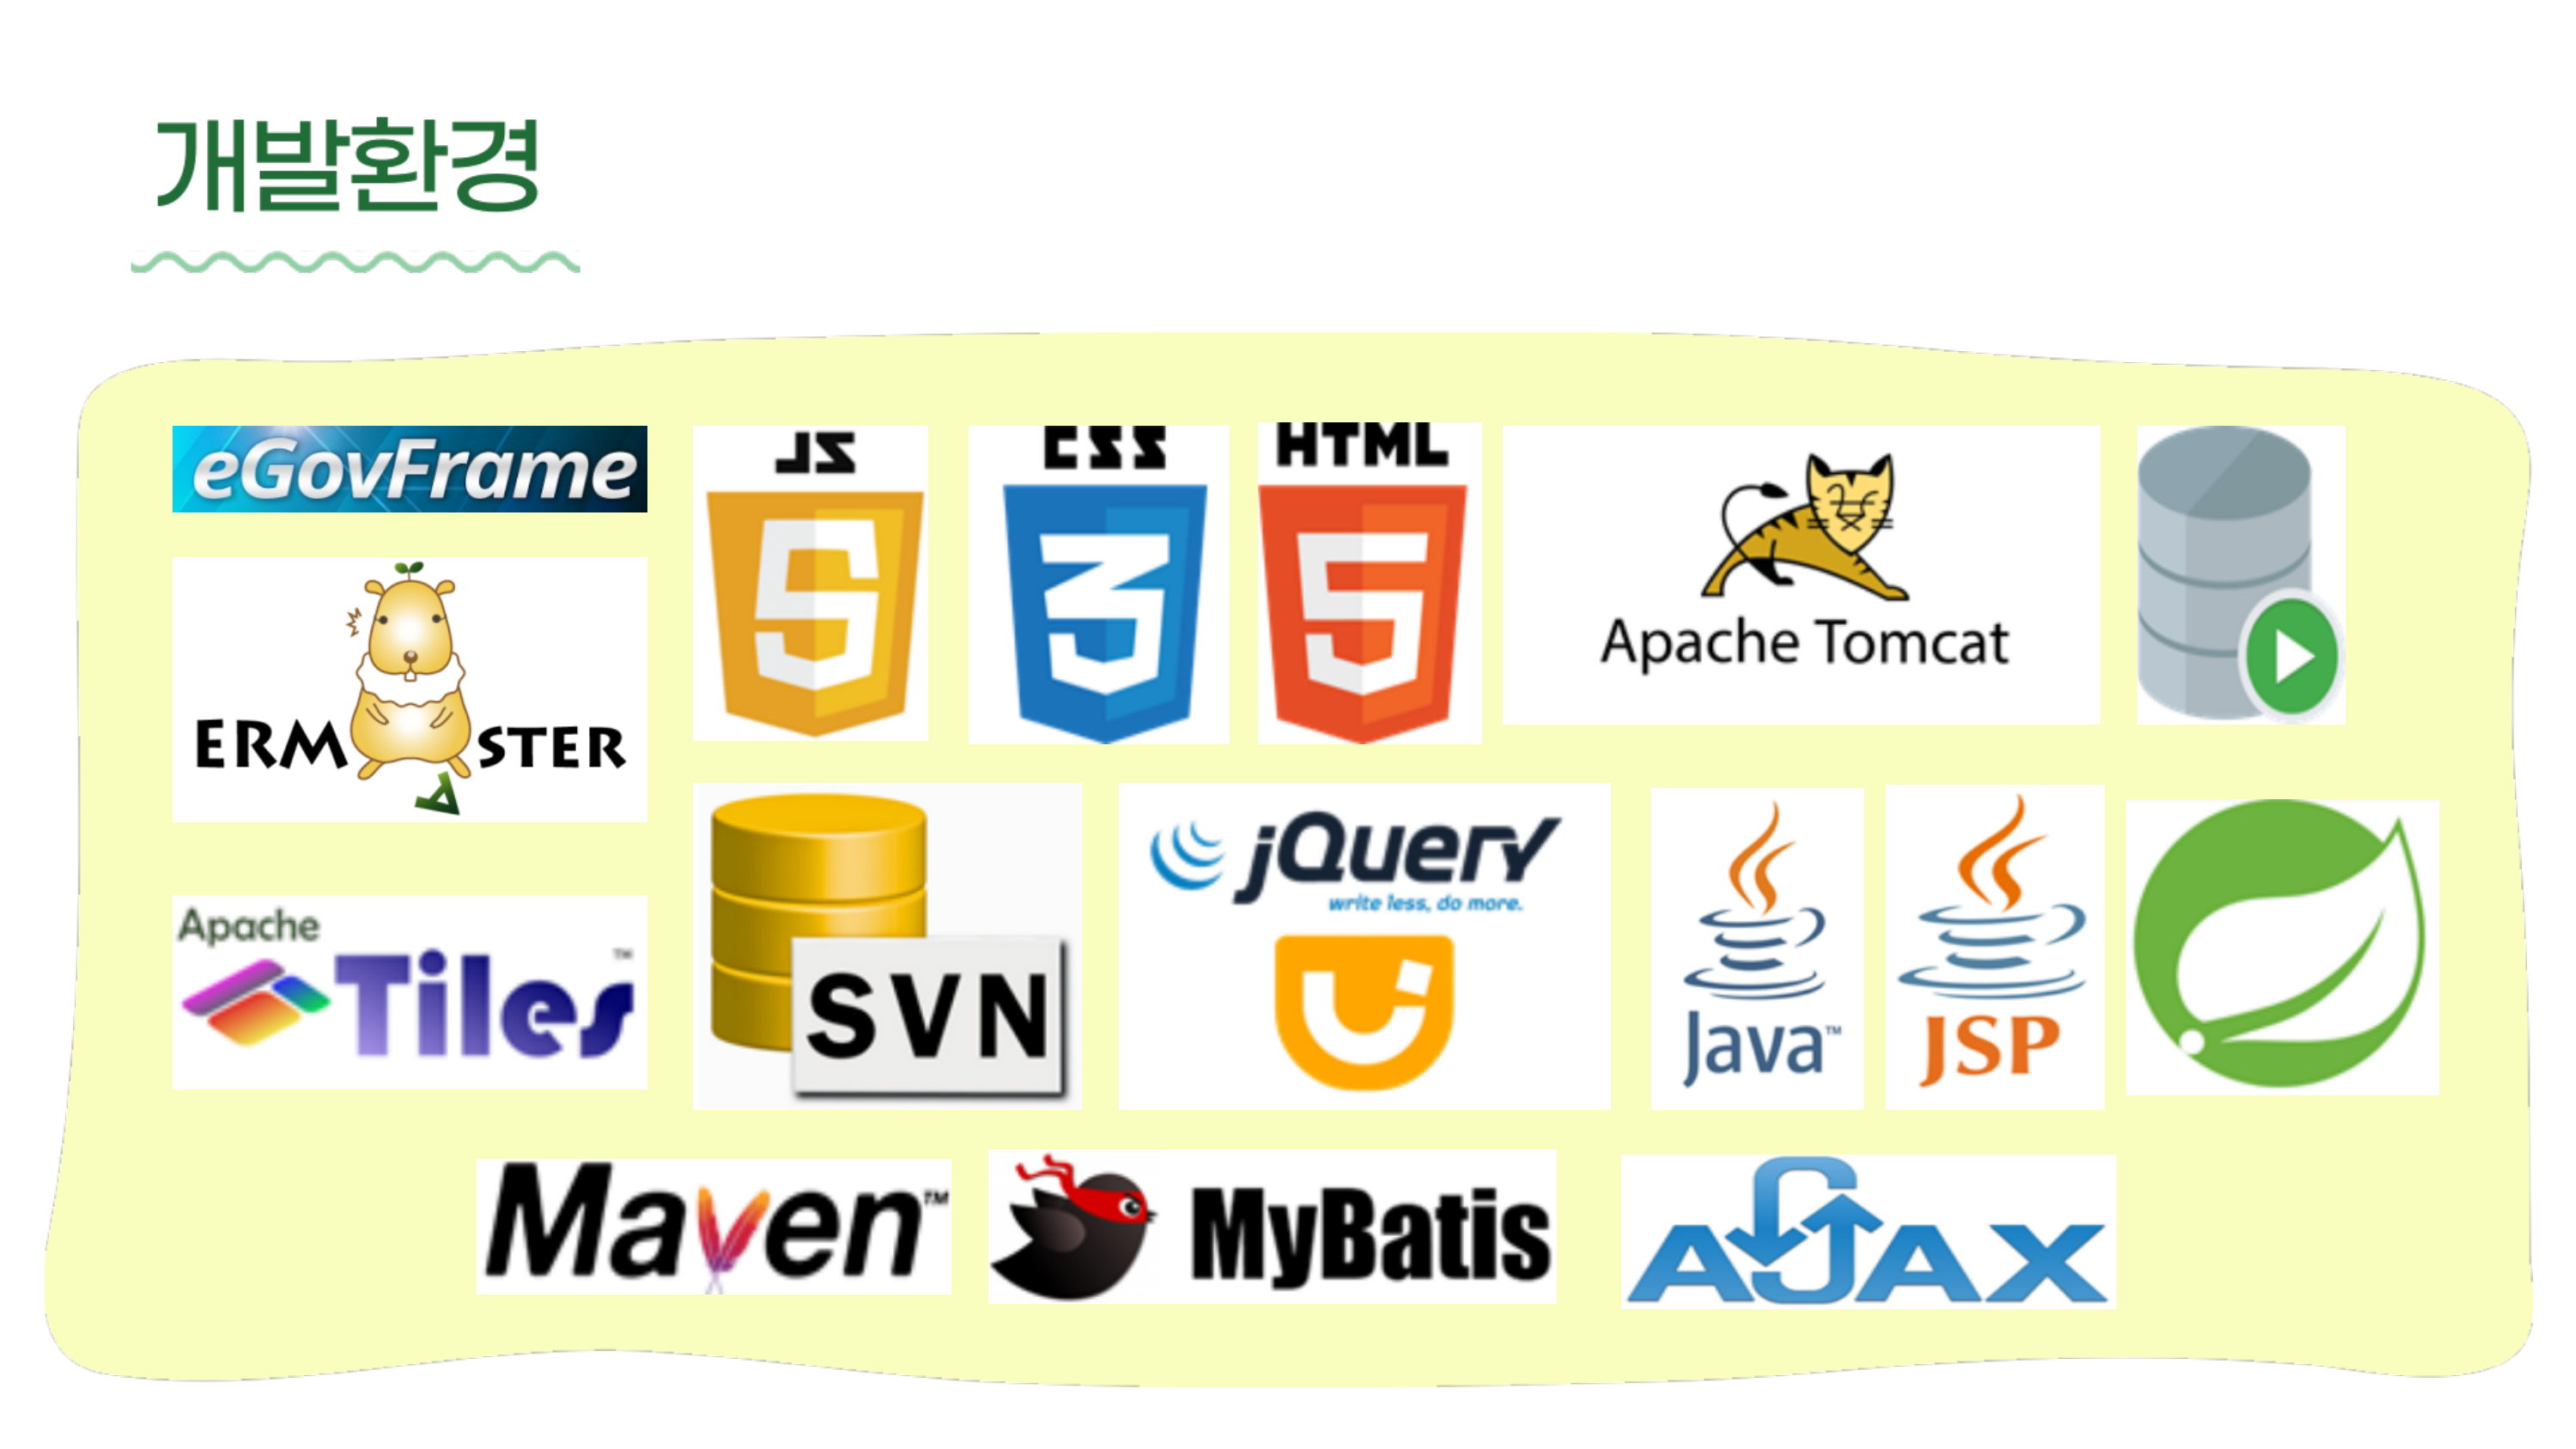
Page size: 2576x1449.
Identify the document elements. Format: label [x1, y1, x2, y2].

text_box [1119, 783, 1611, 1110]
text_box [1503, 425, 2100, 724]
text_box [2125, 799, 2439, 1096]
text_box [693, 783, 1083, 1110]
text_box [477, 1159, 952, 1294]
text_box [173, 557, 647, 822]
text_box [173, 425, 647, 512]
text_box [173, 895, 647, 1090]
text_box [969, 425, 1230, 744]
picture [133, 85, 596, 279]
text_box [988, 1149, 1557, 1304]
text_box [43, 331, 2534, 1387]
text_box [131, 250, 580, 274]
text_box [1257, 421, 1482, 744]
text_box [1621, 1155, 2117, 1309]
text_box [2137, 425, 2346, 724]
text_box [1651, 787, 1864, 1110]
text_box [1886, 785, 2105, 1110]
text_box [693, 425, 928, 741]
